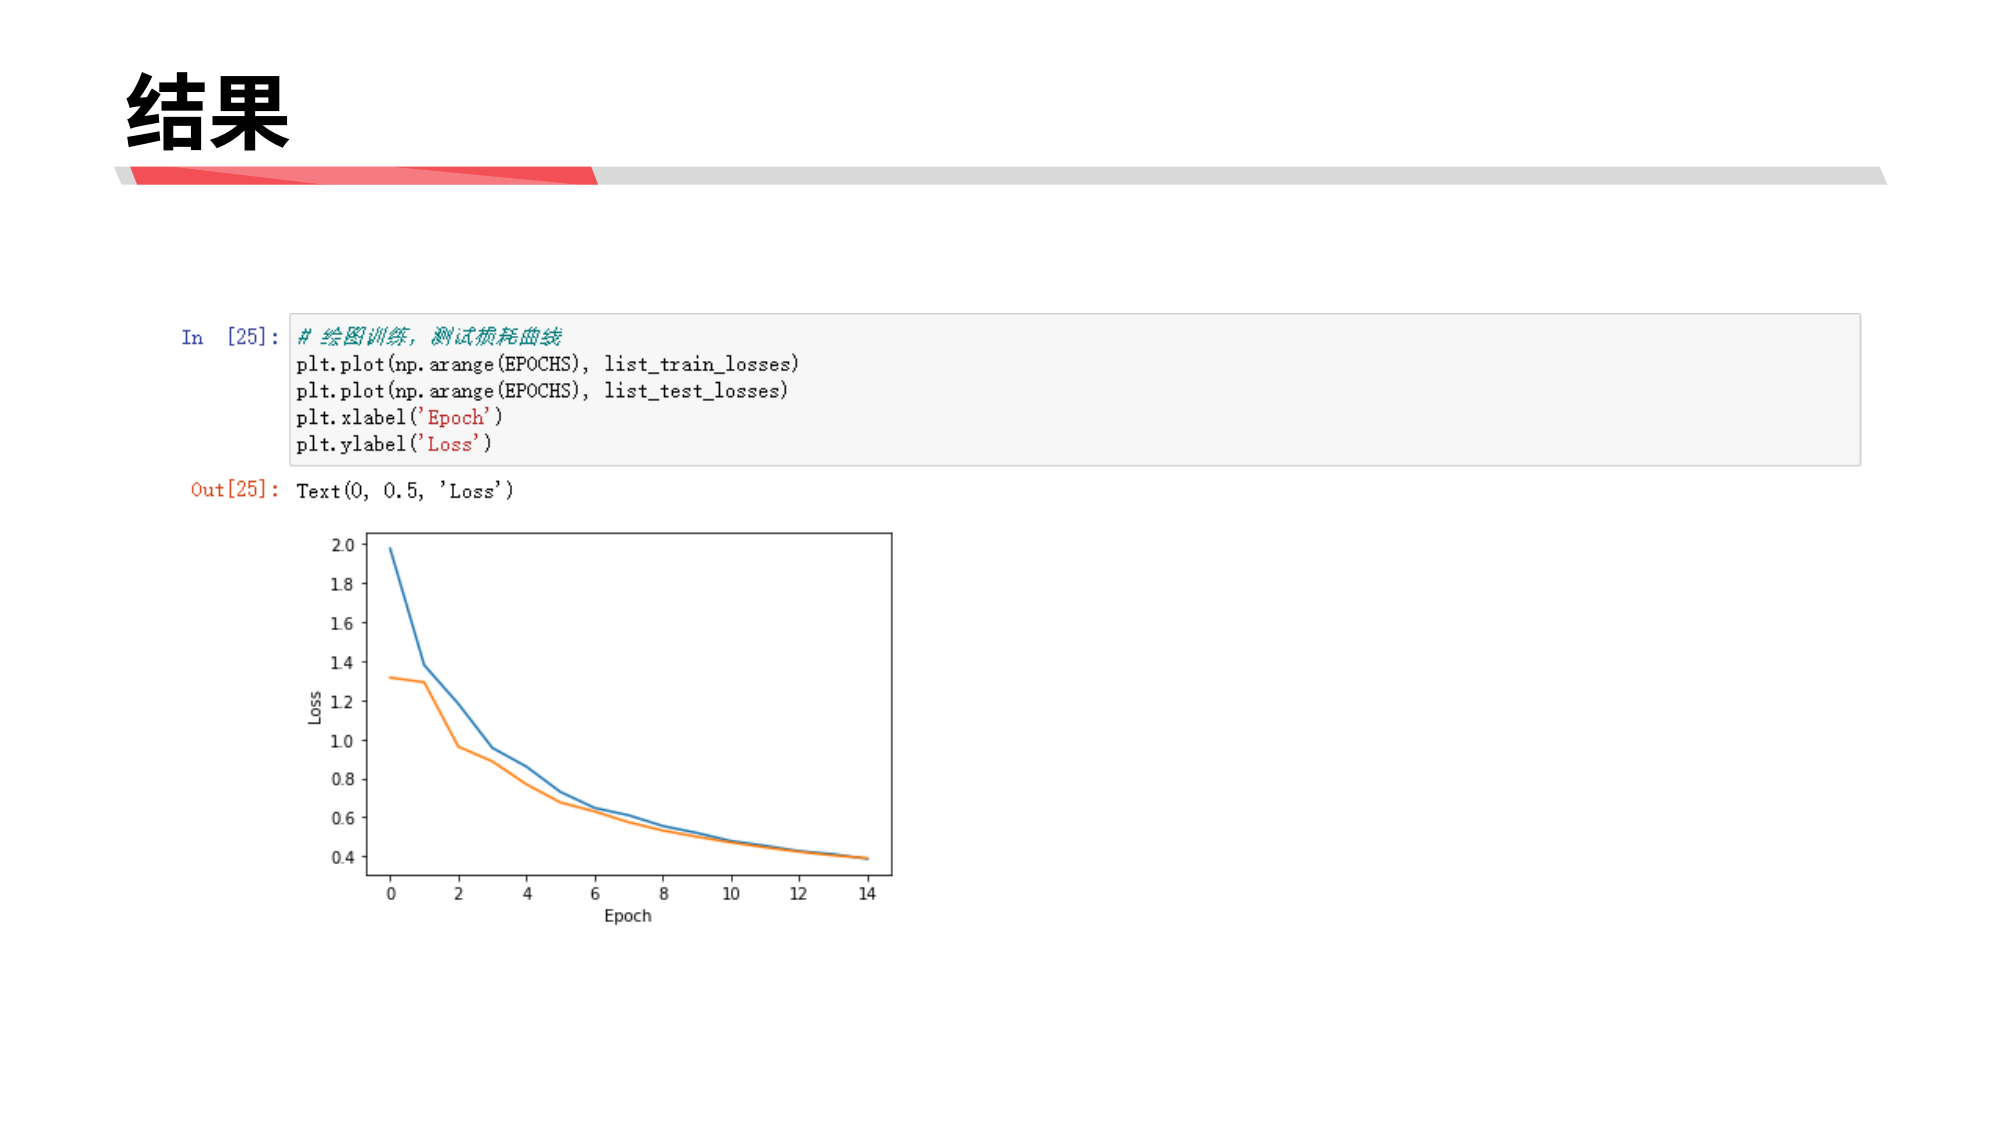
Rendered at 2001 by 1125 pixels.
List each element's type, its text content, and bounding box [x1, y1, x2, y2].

title 结果 [109, 0, 1890, 169]
picture [139, 313, 1871, 933]
